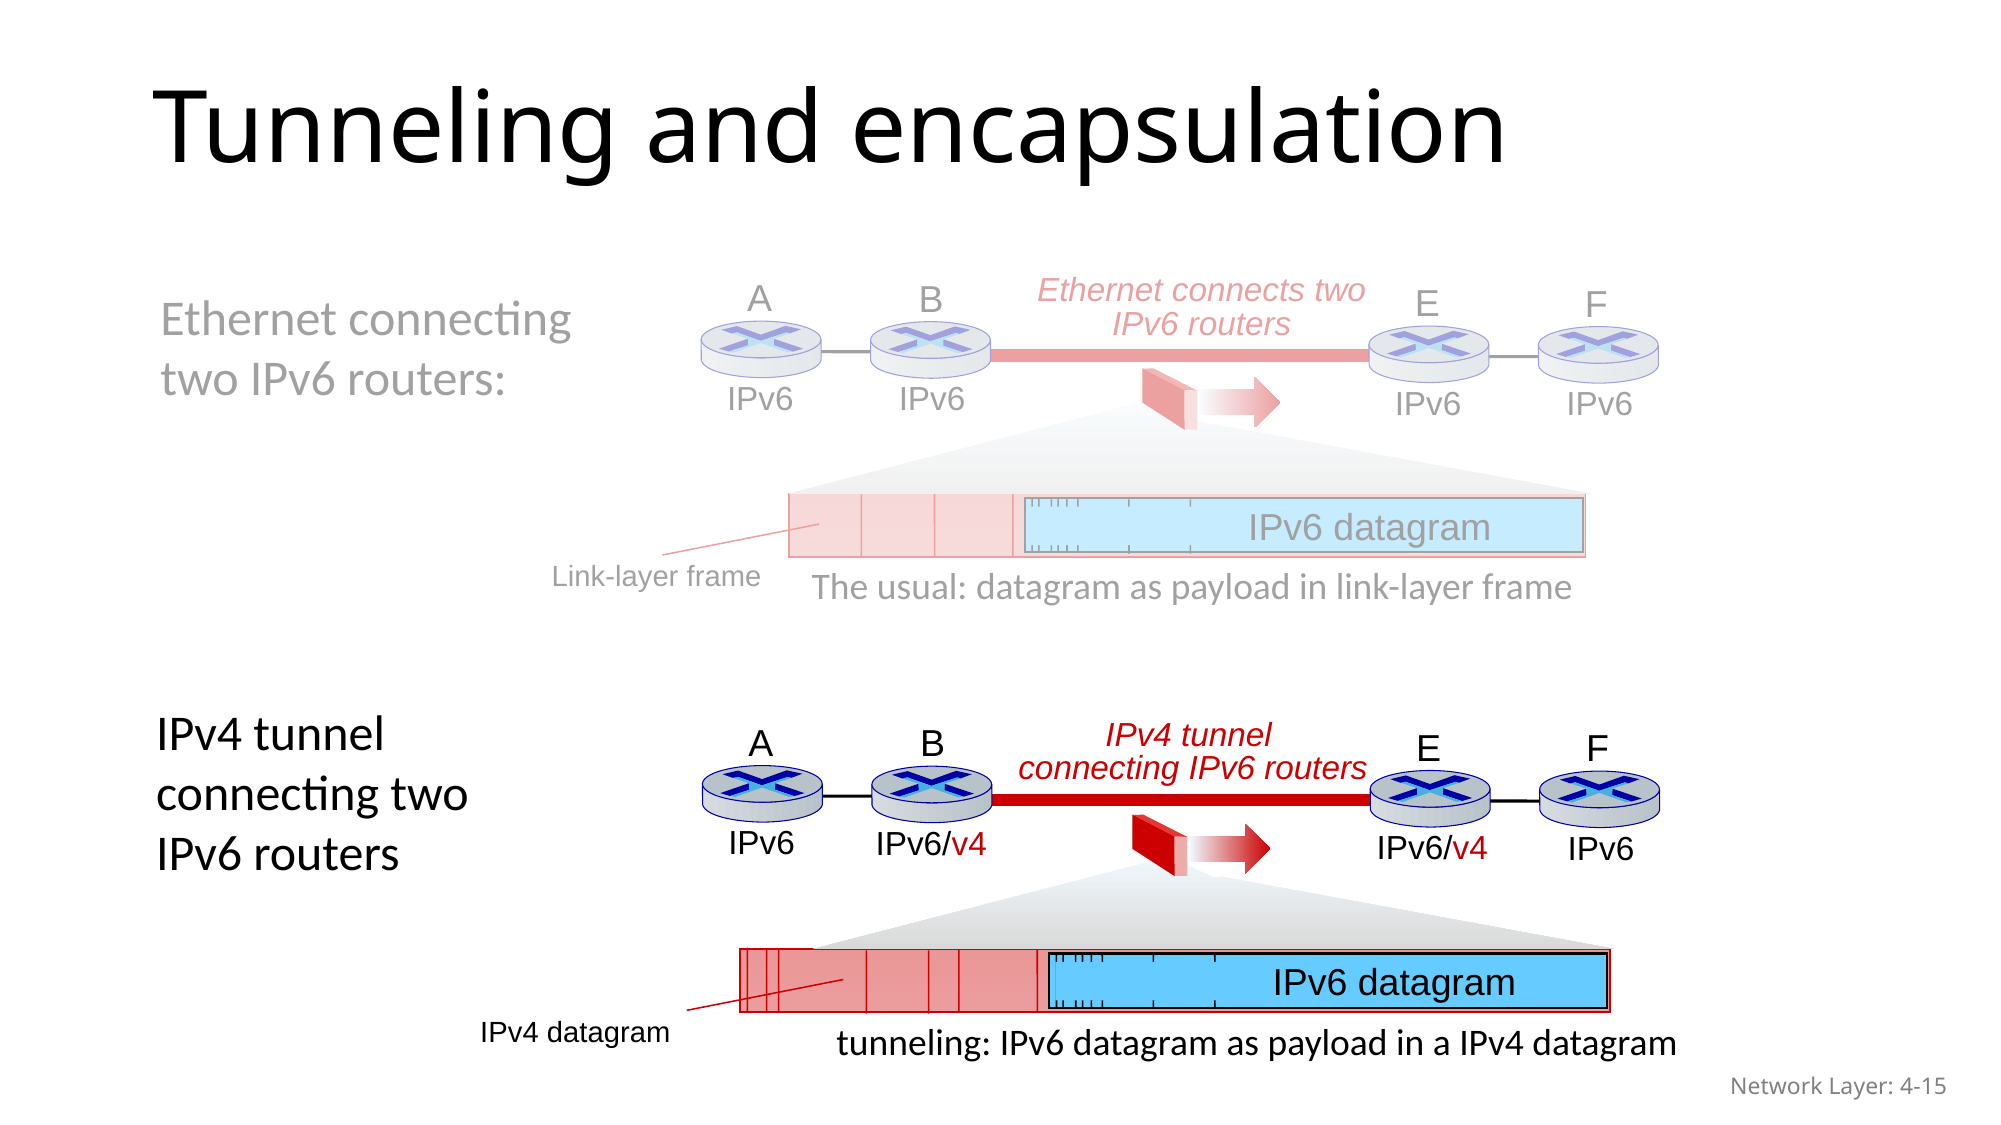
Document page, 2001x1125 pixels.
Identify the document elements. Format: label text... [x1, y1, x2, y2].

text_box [1141, 367, 1281, 431]
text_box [701, 710, 993, 870]
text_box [700, 266, 1659, 431]
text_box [788, 400, 1591, 558]
text_box tunneling: IPv6 datagram as payload in a IPv4 datagram [821, 1010, 1694, 1070]
slide_number Network Layer: 4-15 [1512, 1056, 1963, 1117]
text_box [739, 856, 1616, 1014]
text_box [859, 813, 1505, 876]
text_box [531, 523, 820, 602]
text_box IPv4 tunnel connecting two IPv6 routers [141, 692, 562, 888]
text_box [133, 221, 1786, 619]
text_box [1369, 715, 1661, 875]
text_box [993, 710, 1385, 806]
title Tunneling and encapsulation [137, 56, 1863, 204]
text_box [464, 978, 844, 1057]
